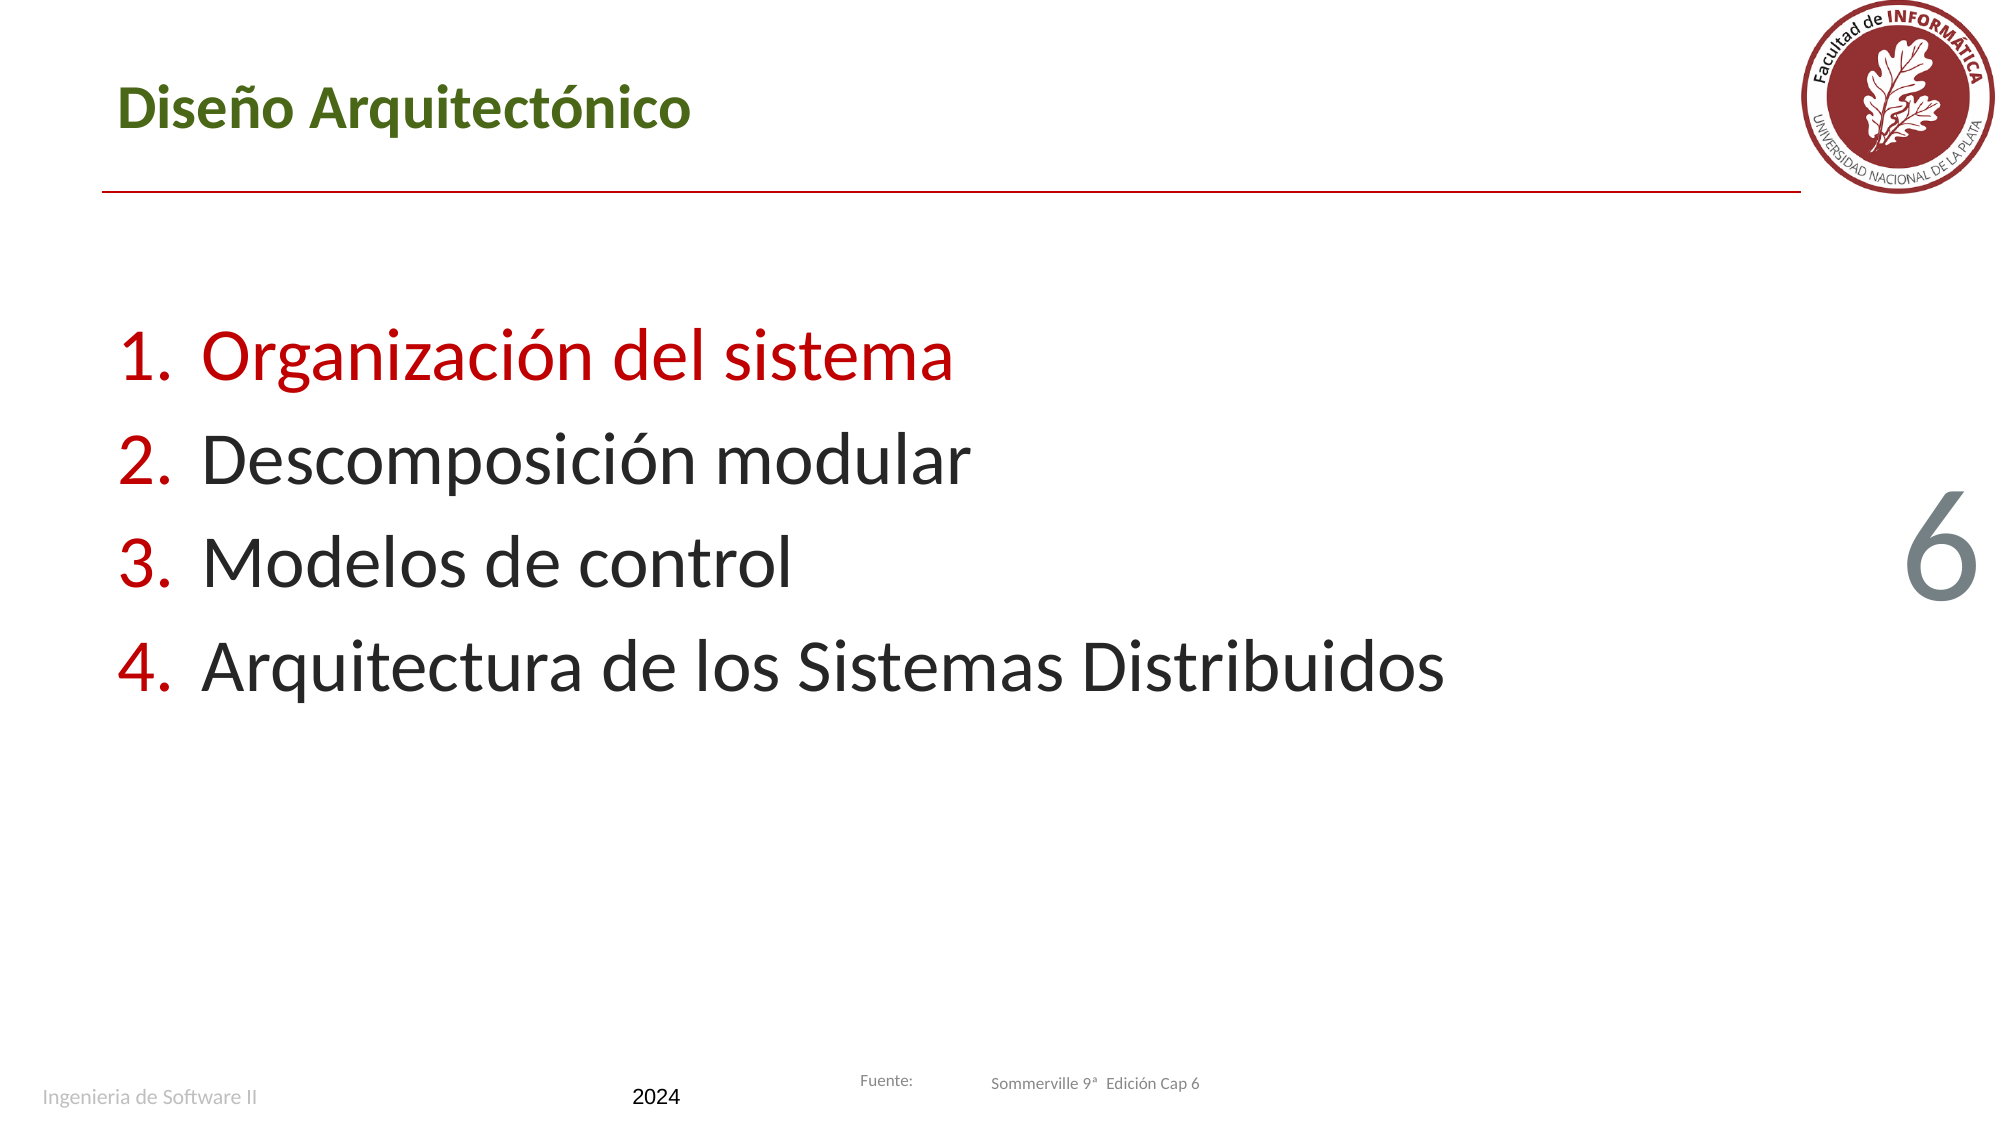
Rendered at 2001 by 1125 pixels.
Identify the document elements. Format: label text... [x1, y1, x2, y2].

list Sommerville 9ª Edición Cap 6 [976, 1067, 1332, 1118]
slide_number 6 [1709, 467, 1998, 640]
footer Ingenieria de Software II [27, 1075, 382, 1111]
list Organización del sistema Descomposición modular Modelos de control Arquitectura de los Sistemas Distribuidos [102, 312, 1709, 1047]
picture [1801, 0, 2000, 195]
title Diseño Arquitectónico [102, 54, 1790, 240]
